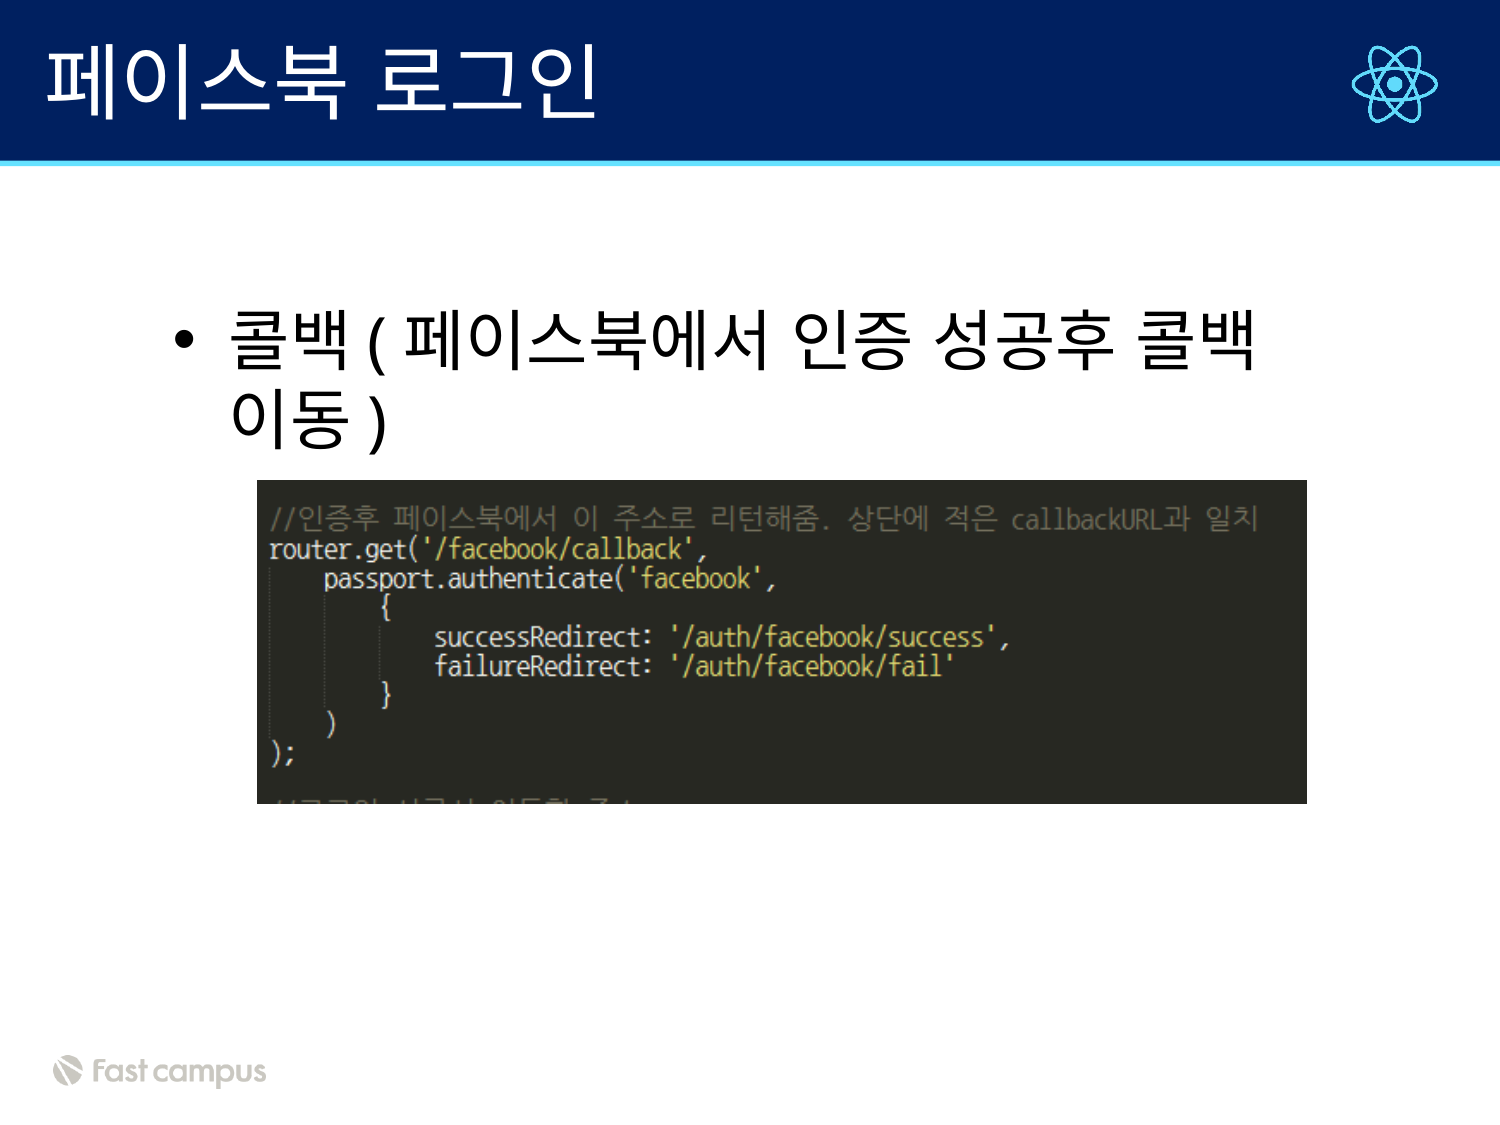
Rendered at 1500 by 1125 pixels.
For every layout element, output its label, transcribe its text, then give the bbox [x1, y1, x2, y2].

picture [257, 480, 1307, 804]
list 콜백(페이스북에서 인증 성공후 콜백 이동) [157, 290, 1343, 953]
title 페이스북 로그인 [29, 0, 1380, 175]
picture [1380, 36, 1444, 135]
